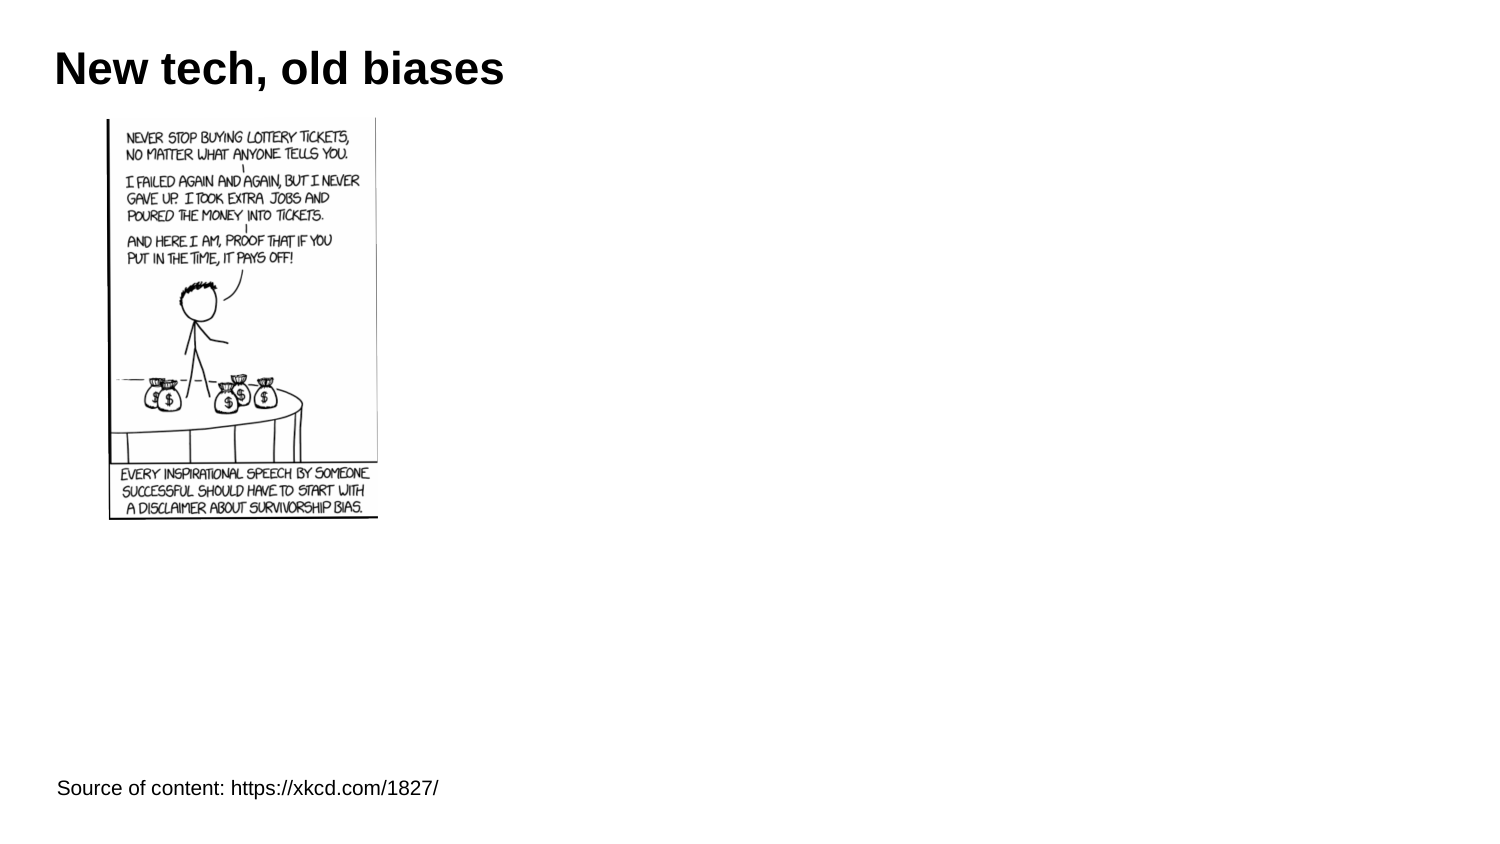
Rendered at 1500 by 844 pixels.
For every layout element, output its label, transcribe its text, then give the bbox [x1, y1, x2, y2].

text_box New tech, old biases [54, 39, 1447, 90]
text_box Source of content: https://xkcd.com/1827/ [42, 767, 1276, 830]
picture [107, 118, 378, 520]
